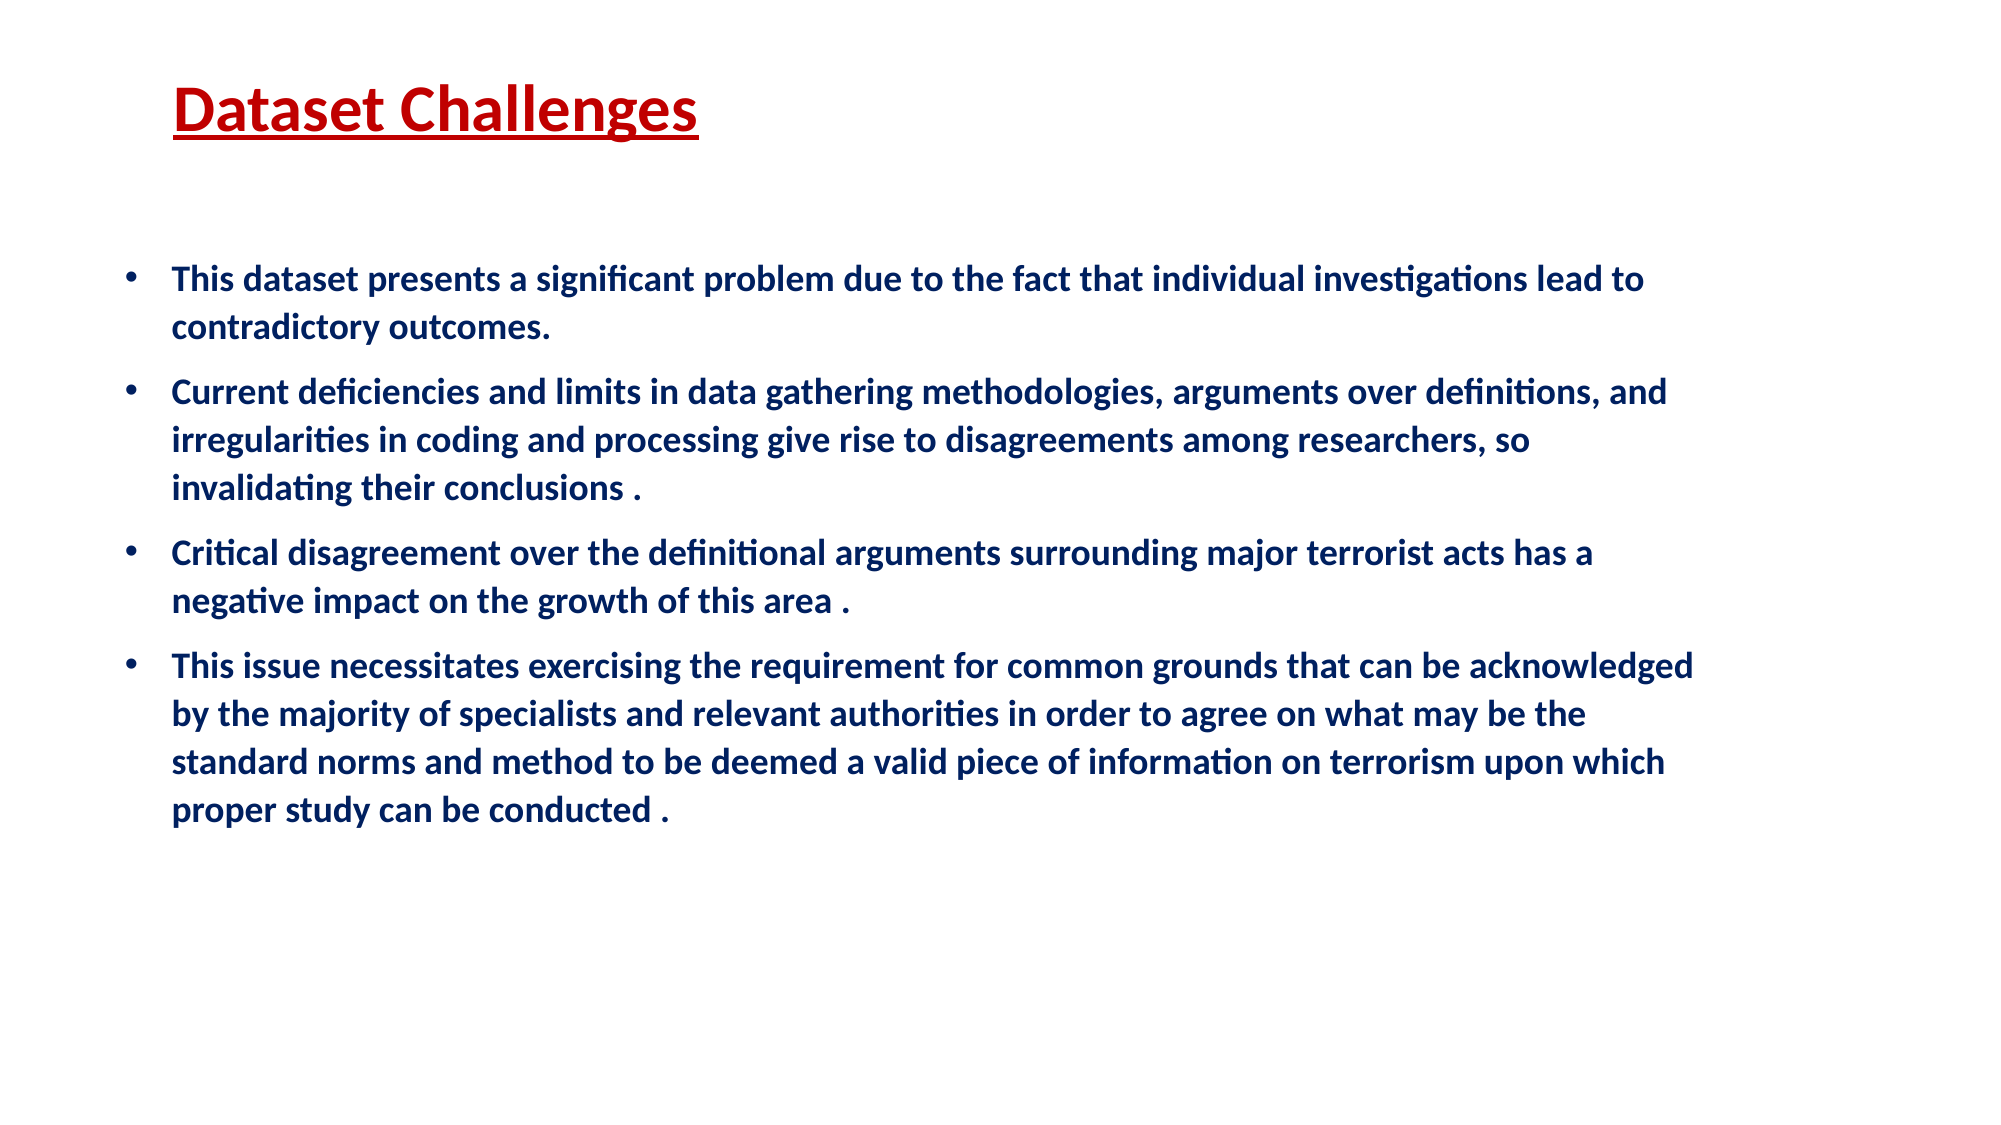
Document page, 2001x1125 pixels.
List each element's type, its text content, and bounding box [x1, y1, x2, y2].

text_box Dataset Challenges [158, 56, 870, 152]
text_box This dataset presents a significant problem due to the fact that individual investigations lead to contradictory outcomes. Current deficiencies and limits in data gathering methodologies, arguments over definitions, and irregularities in coding and processing give rise to disagreements among researchers, so invalidating their conclusions . Critical disagreement over the definitional arguments surrounding major terrorist acts has a negative impact on the growth of this area . This issue necessitates exercising the requirement for common grounds that can be acknowledged by the majority of specialists and relevant authorities in order to agree on what may be the standard norms and method to be deemed a valid piece of information on terrorism upon which proper study can be conducted . [109, 243, 1719, 900]
